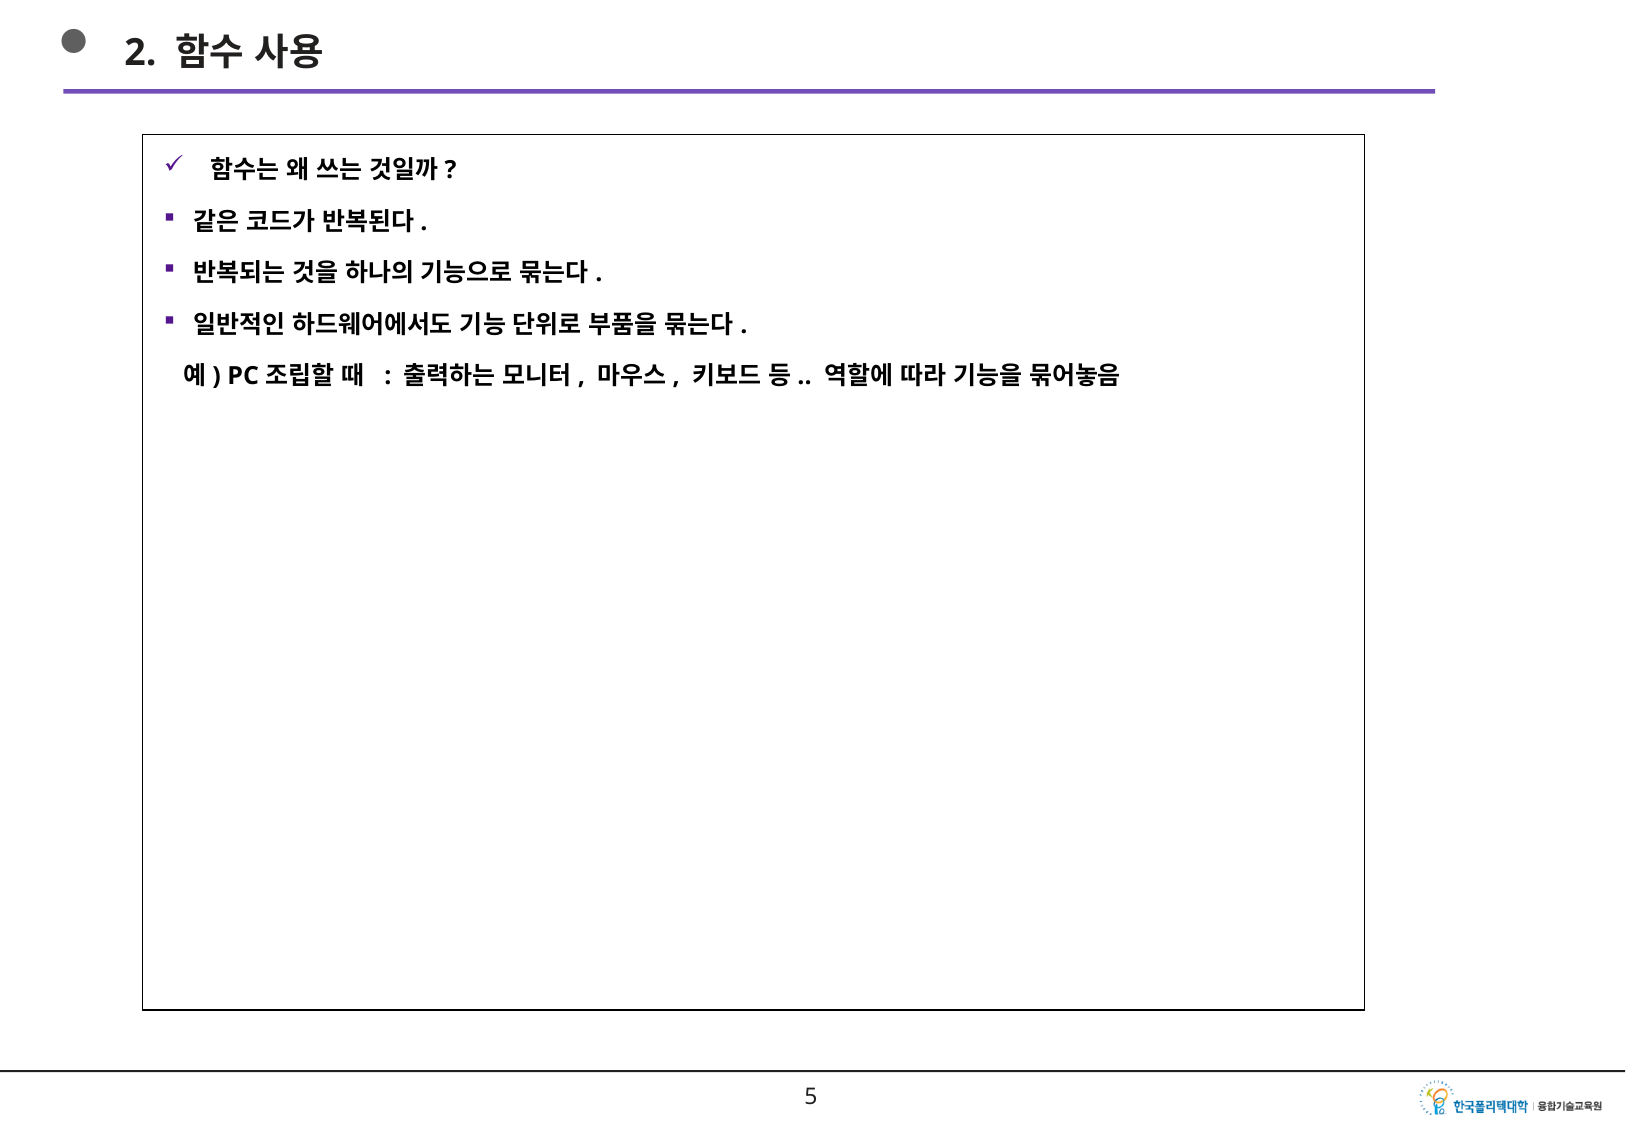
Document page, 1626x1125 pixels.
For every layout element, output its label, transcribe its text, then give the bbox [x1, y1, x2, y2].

picture [1415, 1076, 1604, 1118]
text_box 함수는 왜 쓰는 것일까? 같은 코드가 반복된다. 반복되는 것을 하나의 기능으로 묶는다. 일반적인 하드웨어에서도 기능 단위로 부품을 묶는다. 예) PC조립할 때 : 출력하는 모니터, 마우스, 키보드 등.. 역할에 따라 기능을 묶어놓음 [142, 134, 1365, 1011]
text_box 4 [765, 1072, 857, 1123]
text_box 2. 함수 사용 [109, 20, 943, 93]
text_box [44, 0, 1604, 114]
